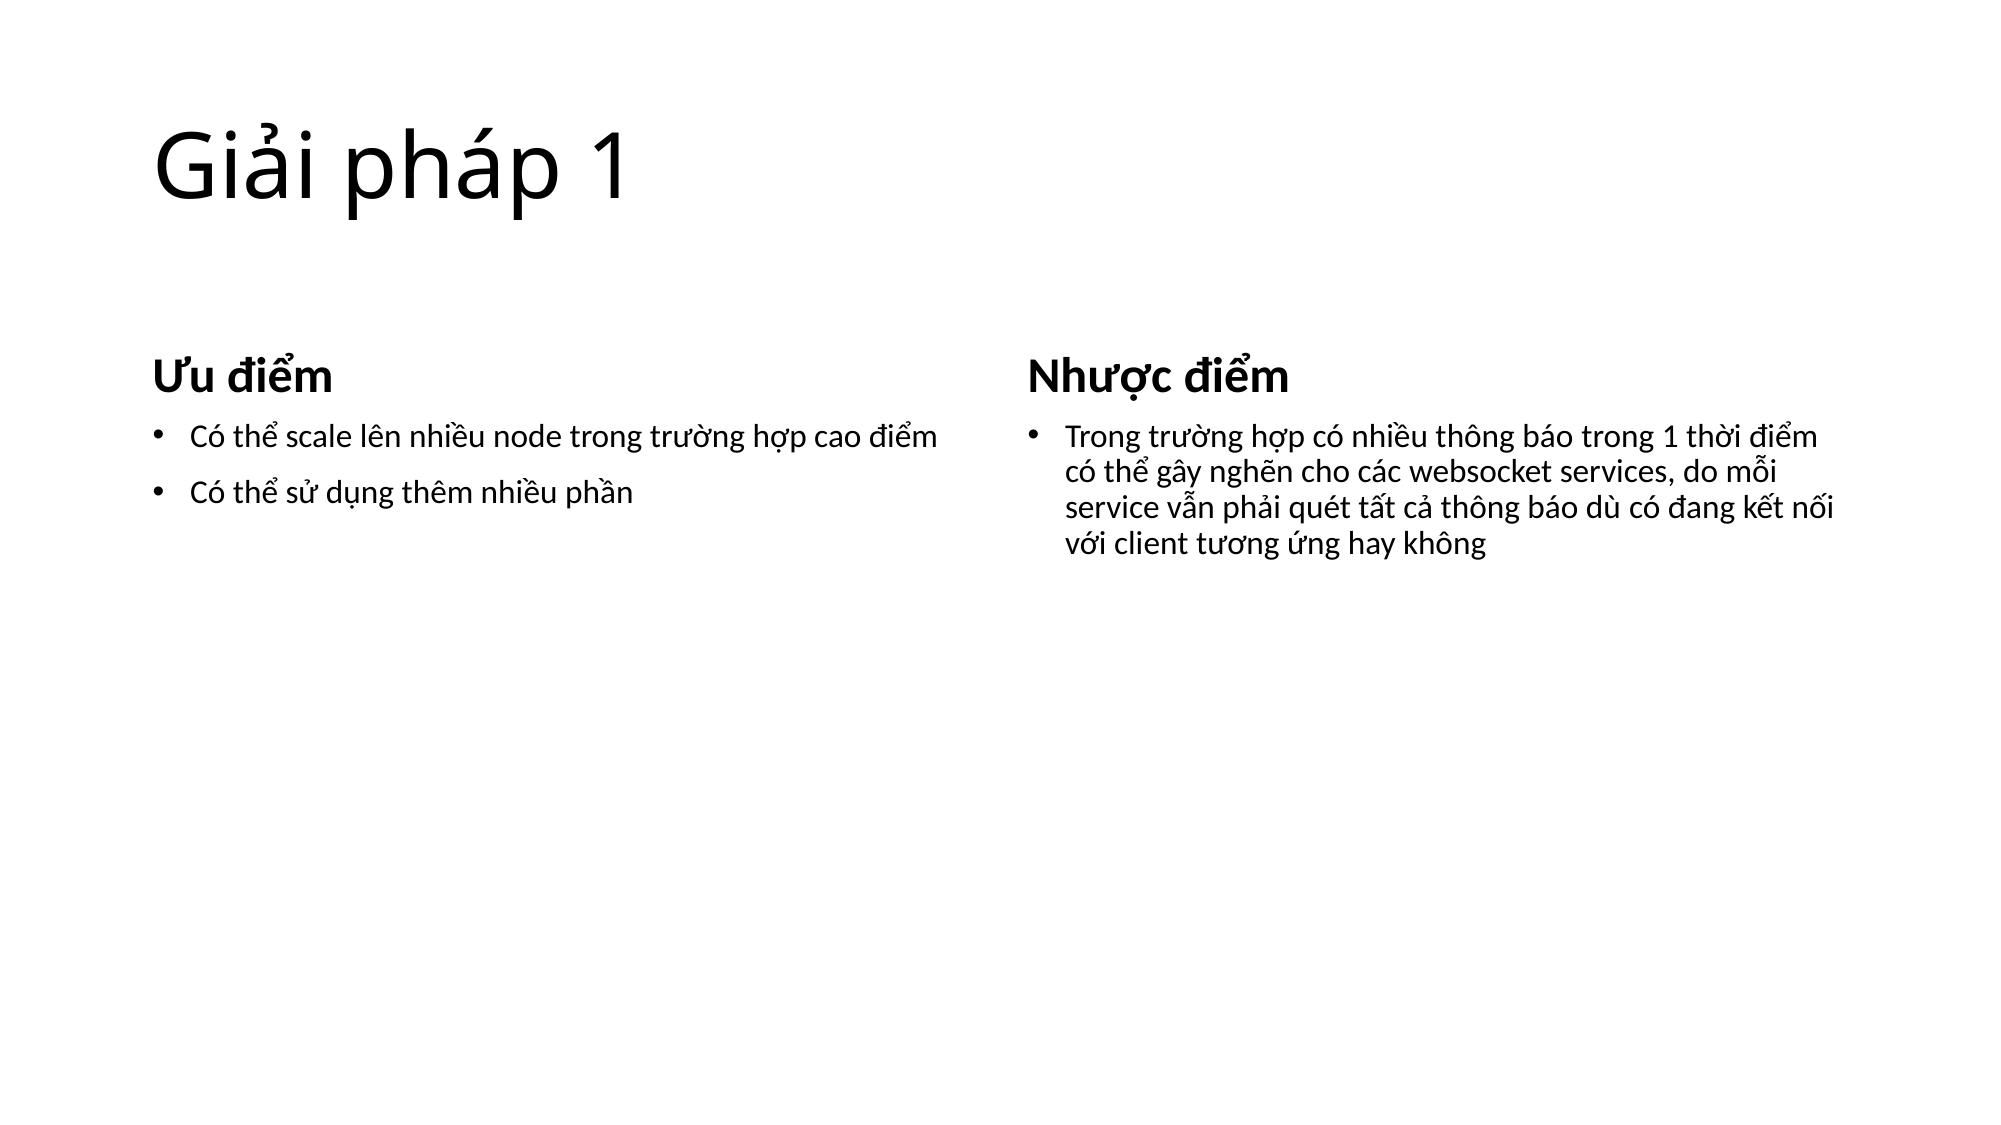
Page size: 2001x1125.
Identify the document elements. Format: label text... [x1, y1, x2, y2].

title Giải pháp 1 [137, 59, 1863, 278]
list Nhược điểm [1012, 275, 1863, 410]
list Trong trường hợp có nhiều thông báo trong 1 thời điểm có thể gây nghẽn cho các websocket services, do mỗi service vẫn phải quét tất cả thông báo dù có đang kết nối với client tương ứng hay không [1012, 410, 1863, 1016]
list Ưu điểm [137, 275, 984, 410]
list Có thể scale lên nhiều node trong trường hợp cao điểm Có thể sử dụng thêm nhiều phần [137, 410, 984, 1016]
